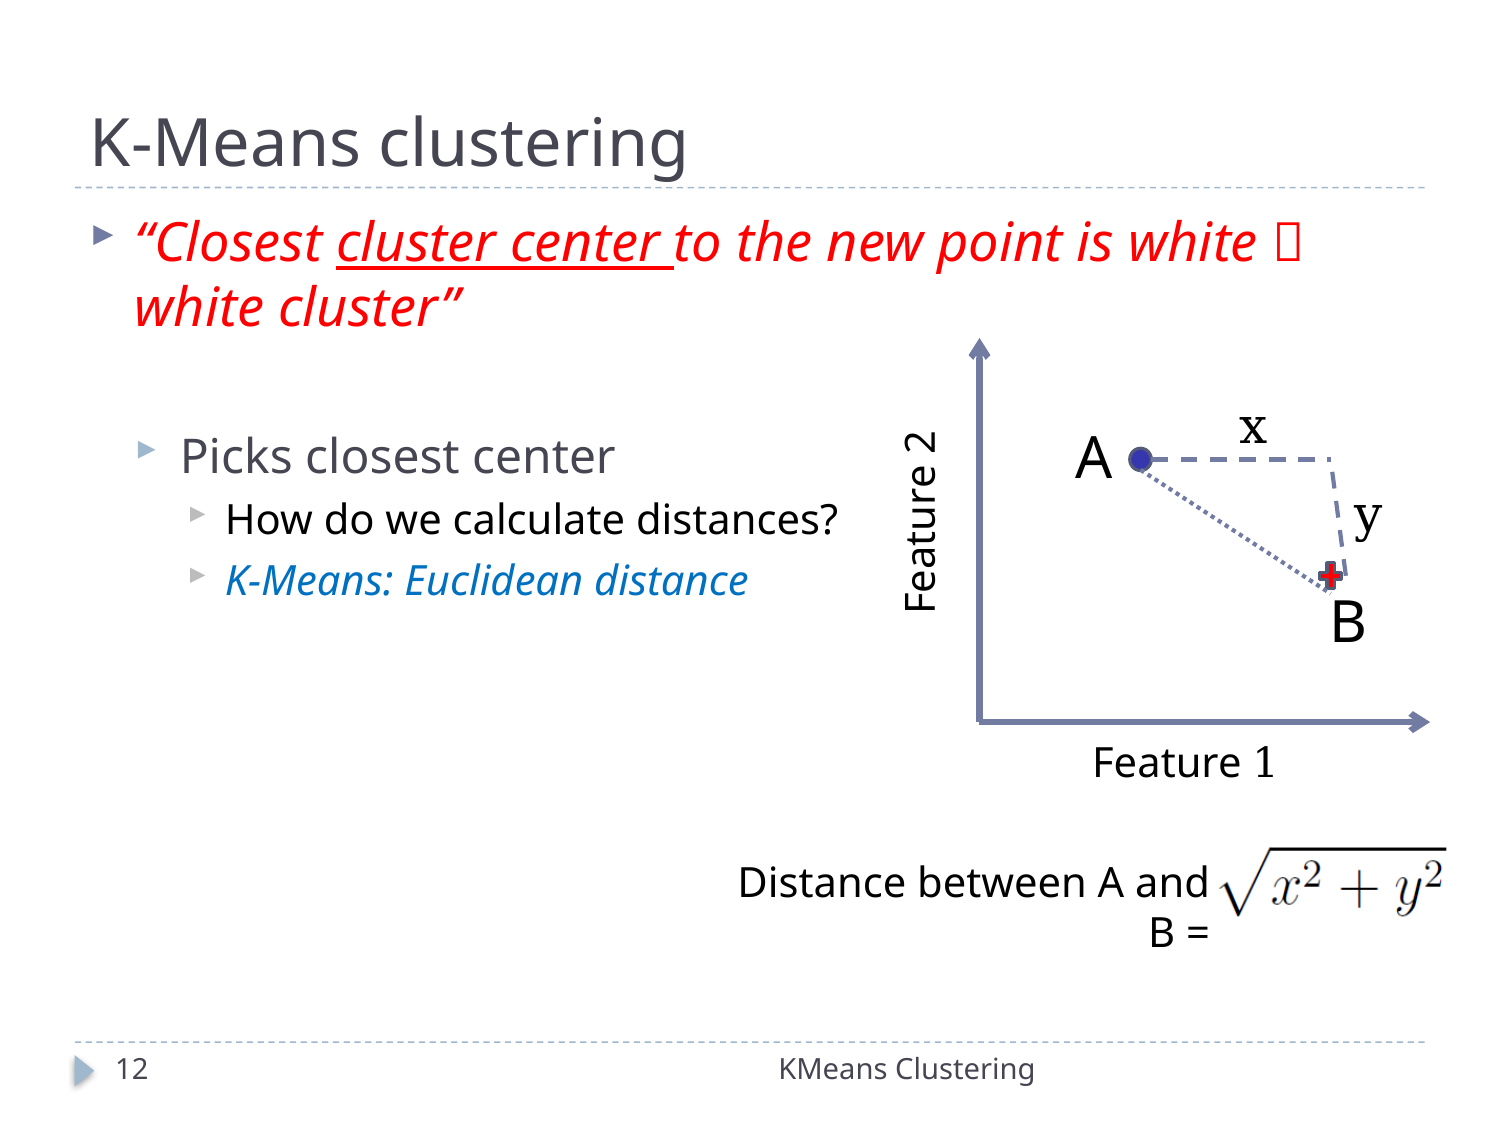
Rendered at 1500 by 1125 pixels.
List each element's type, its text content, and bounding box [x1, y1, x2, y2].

footer KMeans Clustering [475, 1042, 1051, 1103]
list “Closest cluster center to the new point is white  white cluster” Picks closest center How do we calculate distances? K-Means: Euclidean distance [75, 200, 1425, 1010]
slide_number 12 [100, 1042, 426, 1103]
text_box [885, 337, 1431, 795]
title K-Means clustering [75, 24, 1425, 188]
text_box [712, 837, 1461, 928]
